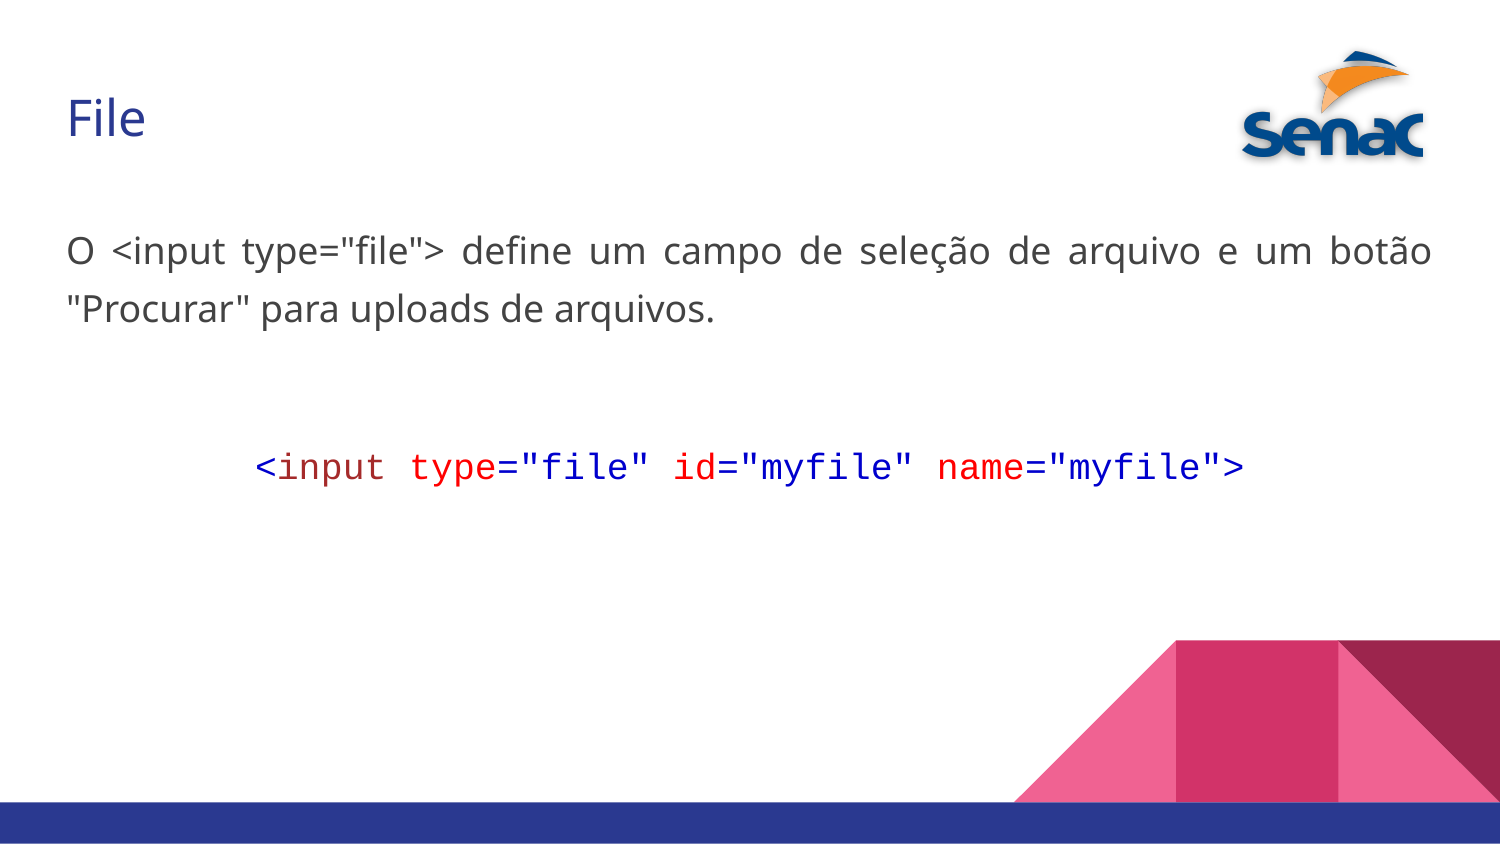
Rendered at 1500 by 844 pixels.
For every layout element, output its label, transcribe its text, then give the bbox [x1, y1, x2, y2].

title File [51, 67, 1243, 167]
picture [1242, 50, 1423, 157]
list O <input type="file"> define um campo de seleção de arquivo e um botão "Procurar" para uploads de arquivos. <input type="file" id="myfile" name="myfile"> [51, 201, 1449, 750]
